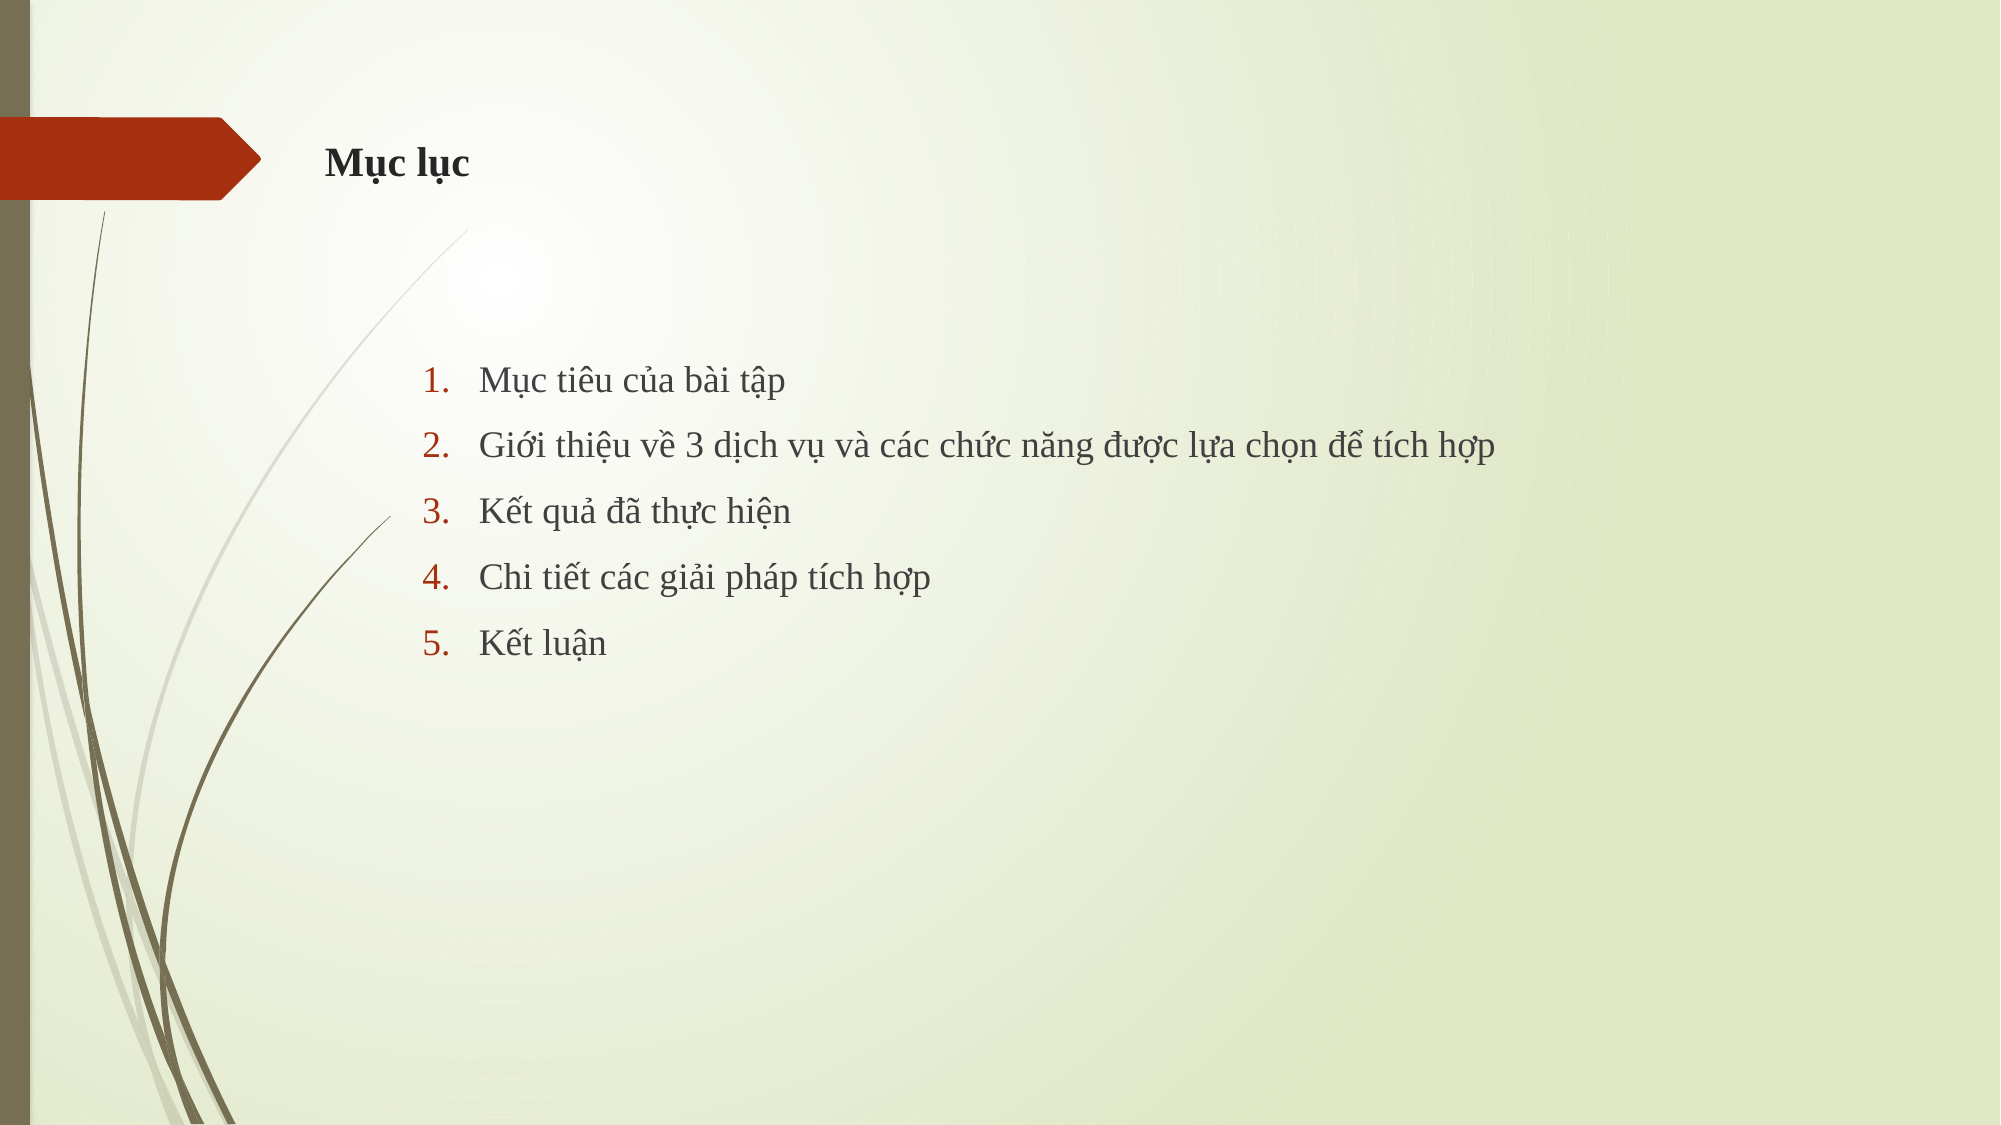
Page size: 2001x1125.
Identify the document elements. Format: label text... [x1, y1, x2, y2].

title Mục lục [309, 126, 1772, 337]
list Mục tiêu của bài tập Giới thiệu về 3 dịch vụ và các chức năng được lựa chọn để tích hợp Kết quả đã thực hiện Chi tiết các giải pháp tích hợp Kết luận [407, 347, 1870, 967]
